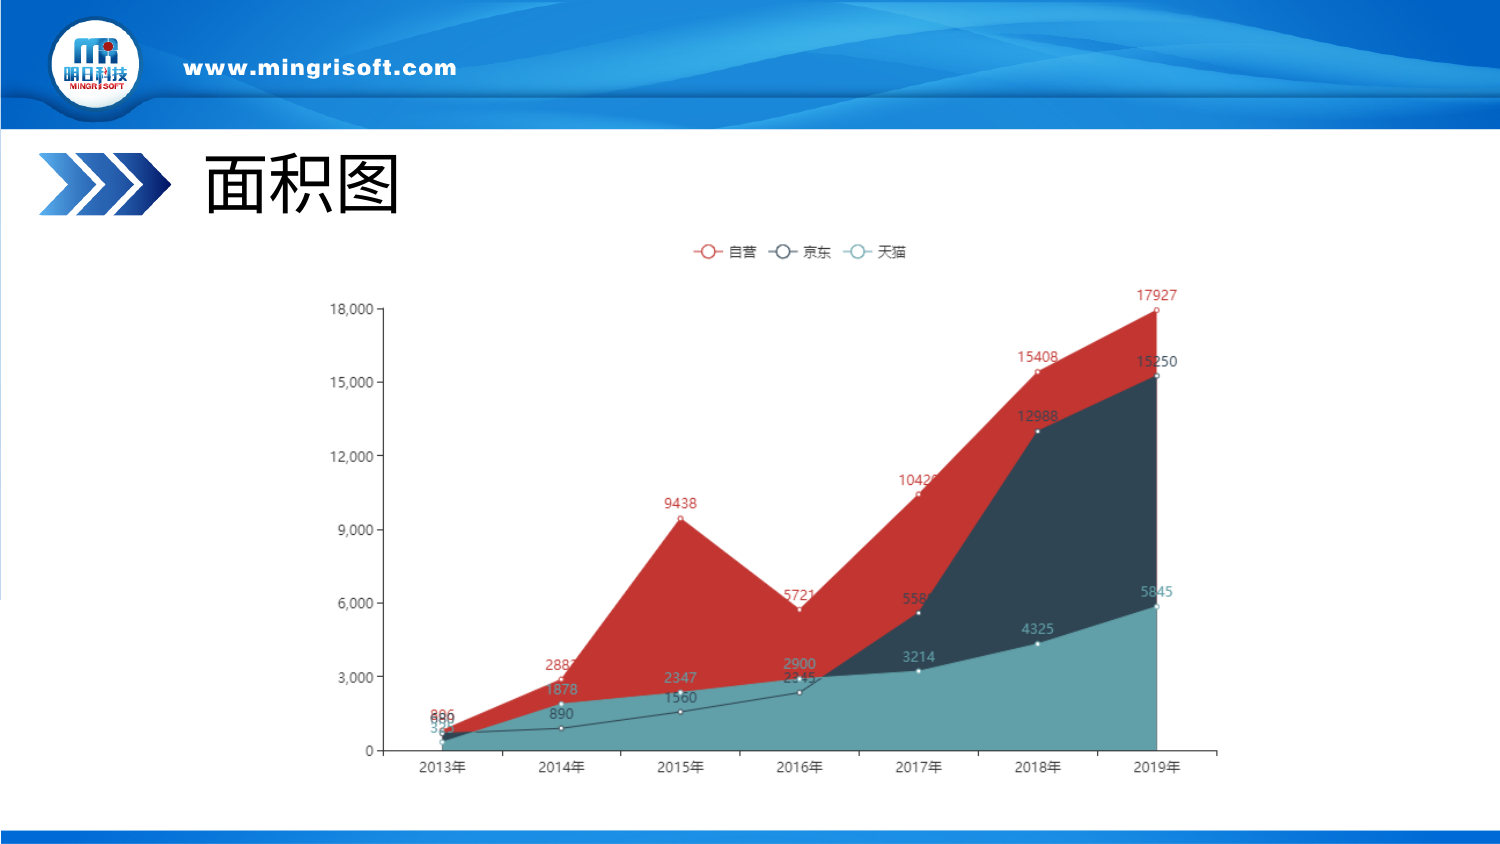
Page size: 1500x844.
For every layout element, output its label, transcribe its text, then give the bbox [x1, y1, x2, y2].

picture [0, 0, 1500, 844]
text_box 面积图 [187, 134, 1100, 235]
